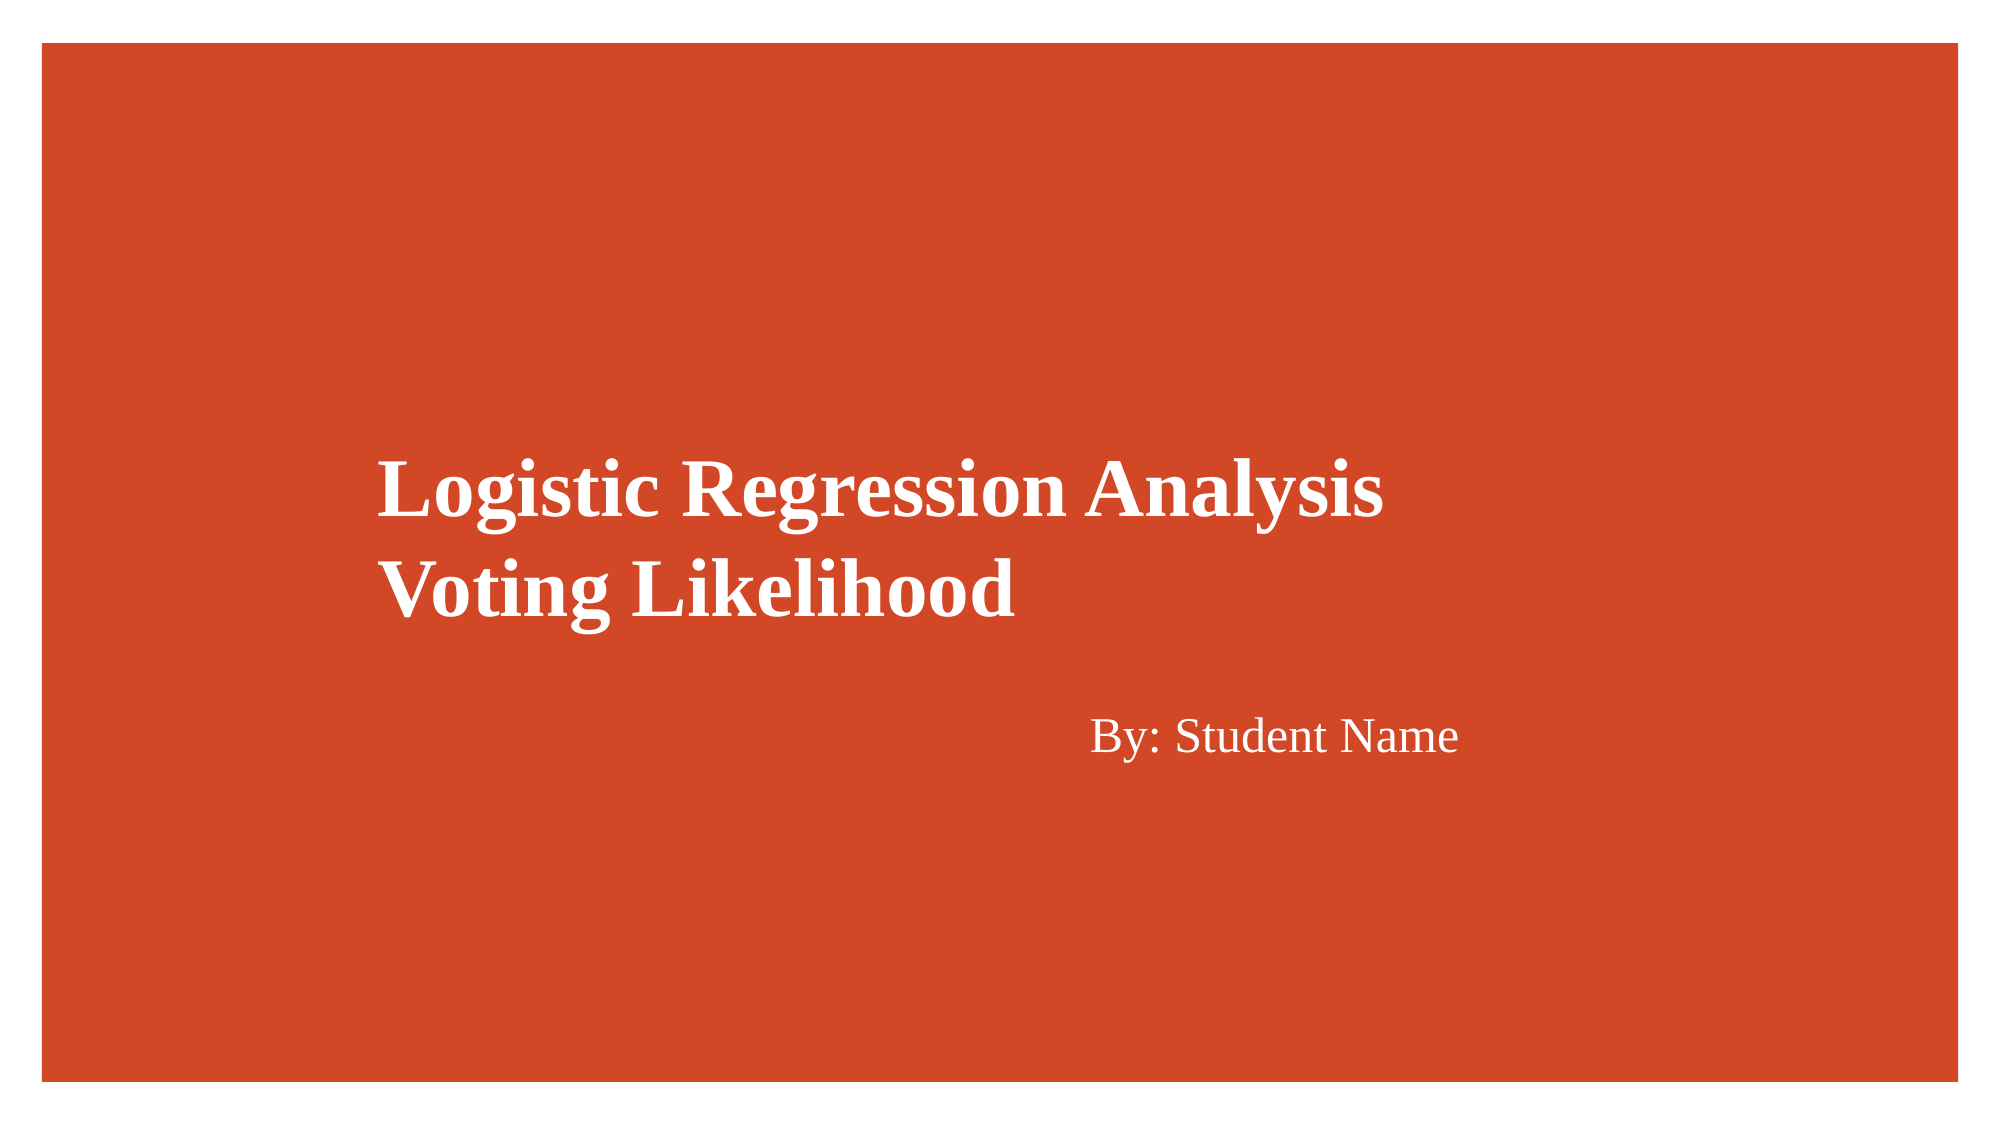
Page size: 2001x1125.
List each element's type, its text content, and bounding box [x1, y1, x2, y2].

text_box By: Student Name [575, 664, 1974, 1125]
text_box Logistic Regression Analysis Voting Likelihood [362, 370, 1638, 641]
